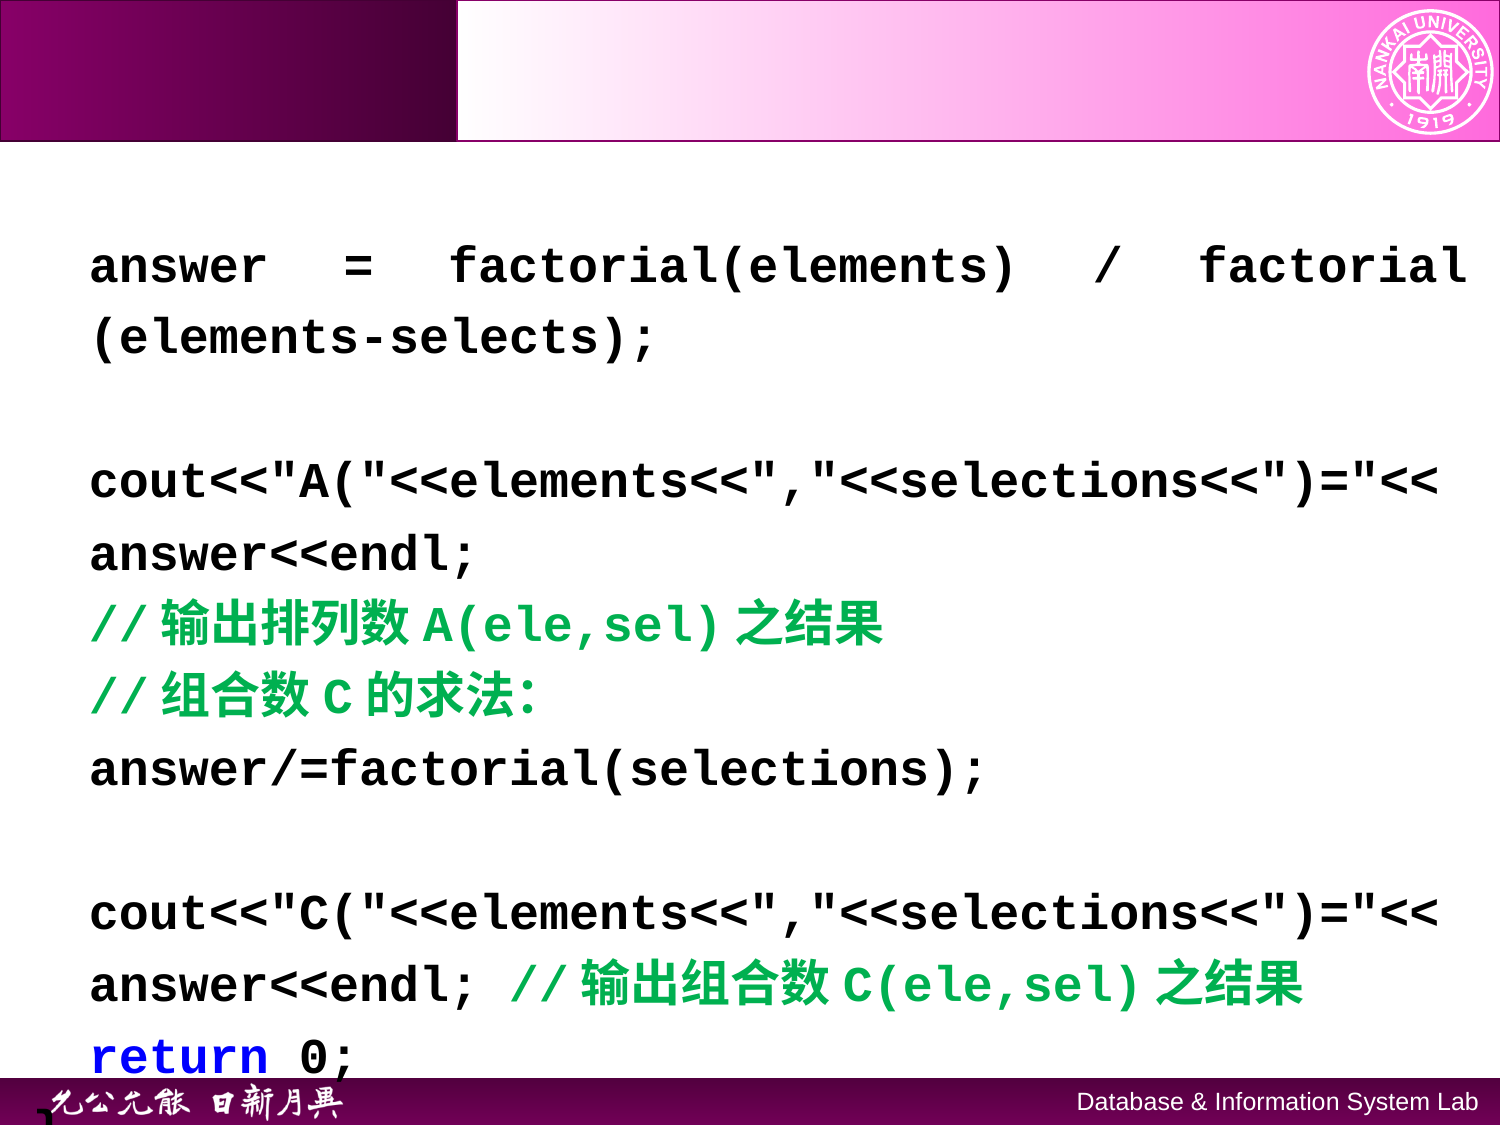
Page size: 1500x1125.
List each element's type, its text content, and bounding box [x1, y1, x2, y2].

list answer = factorial(elements) / factorial (elements-selects); cout<<"A("<<elements<<","<<selections<<")="<<answer<<endl; //输出排列数A(ele,sel)之结果 //组合数C的求法： answer/=factorial(selections); cout<<"C("<<elements<<","<<selections<<")="<<answer<<endl; //输出组合数C(ele,sel)之结果 return 0; } [17, 212, 1483, 1038]
picture [35, 1081, 356, 1122]
